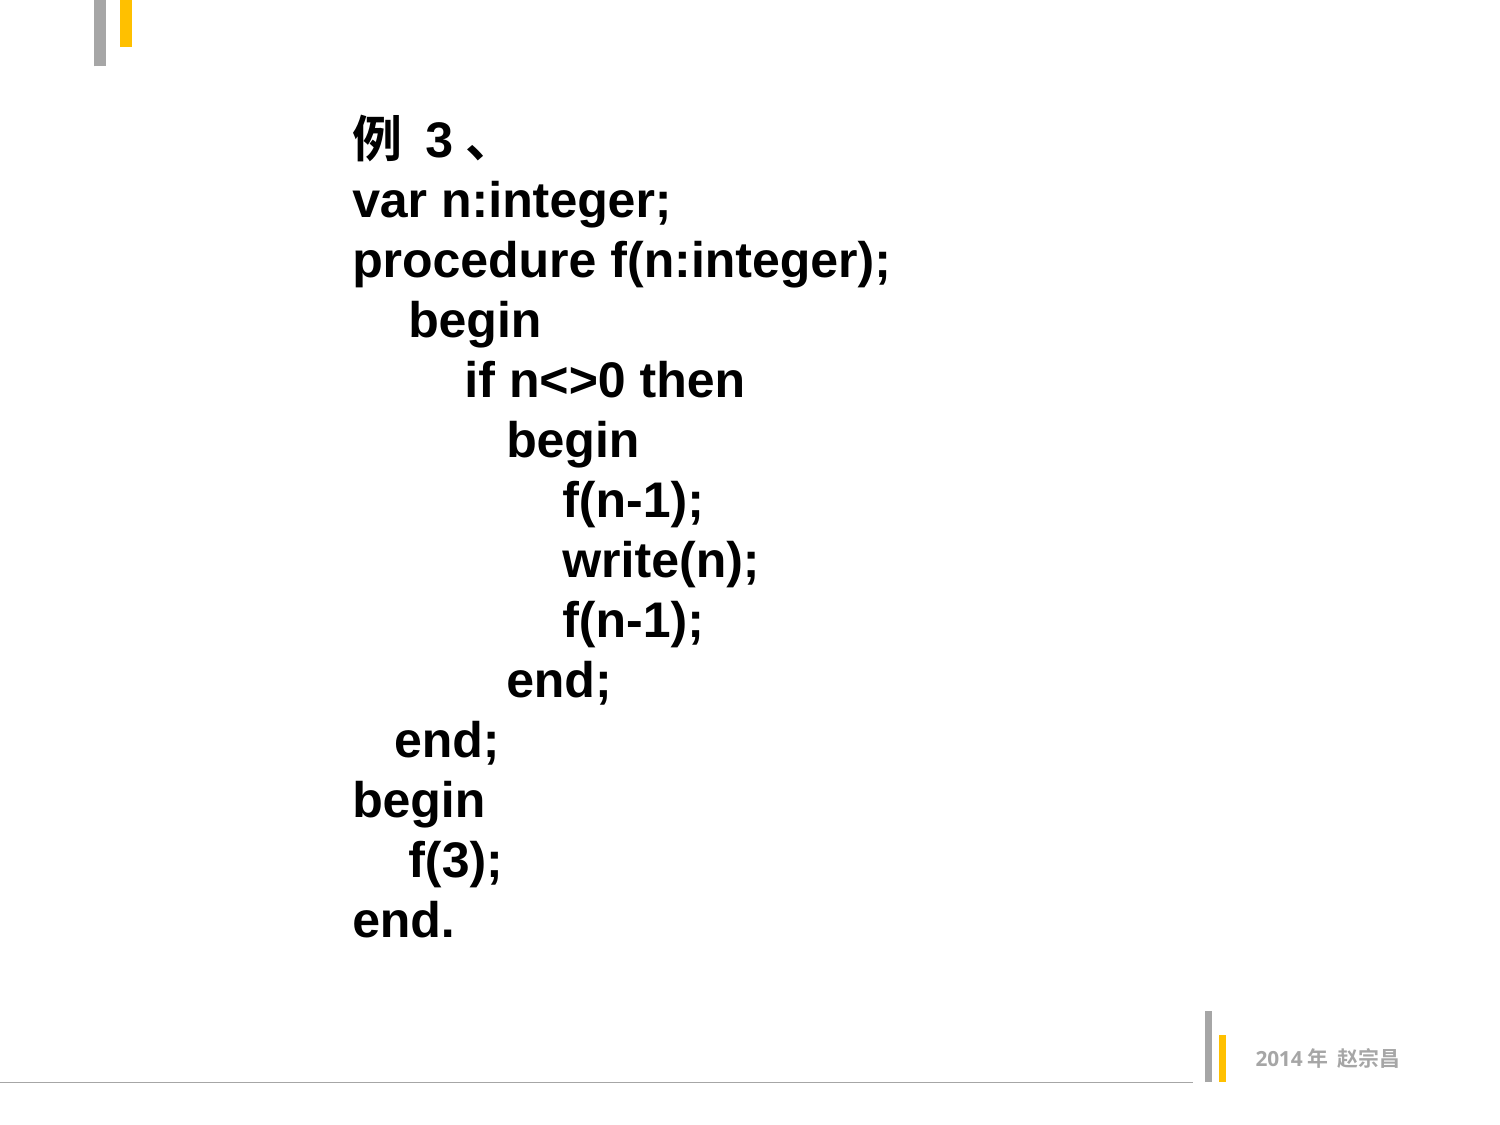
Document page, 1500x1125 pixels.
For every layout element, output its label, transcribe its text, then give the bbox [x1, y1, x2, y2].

text_box 例 3、 var n:integer; procedure f(n:integer); begin if n<>0 then begin f(n-1); write(n); f(n-1); end; end; begin f(3); end. [337, 99, 963, 955]
